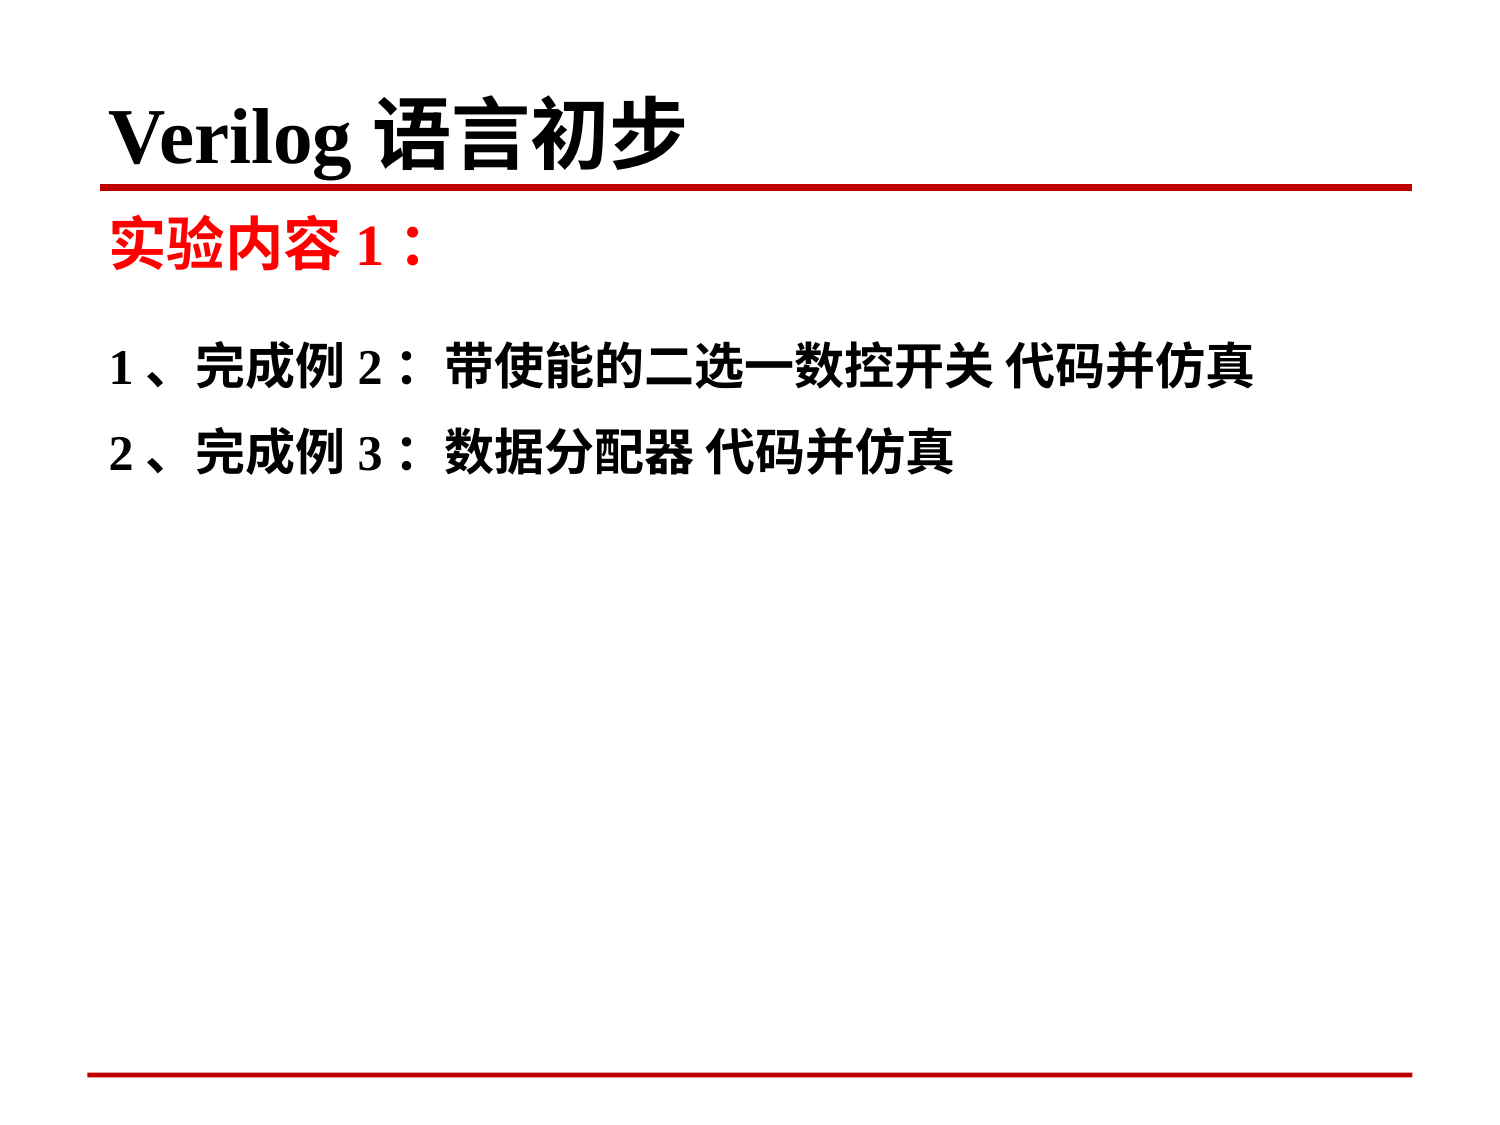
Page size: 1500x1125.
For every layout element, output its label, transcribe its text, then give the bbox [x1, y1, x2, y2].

text_box 实验内容1： [93, 200, 1437, 285]
text_box 1、完成例2：带使能的二选一数控开关 代码并仿真 2、完成例3：数据分配器 代码并仿真 [93, 312, 1407, 1013]
text_box Verilog语言初步 [94, 49, 1407, 187]
